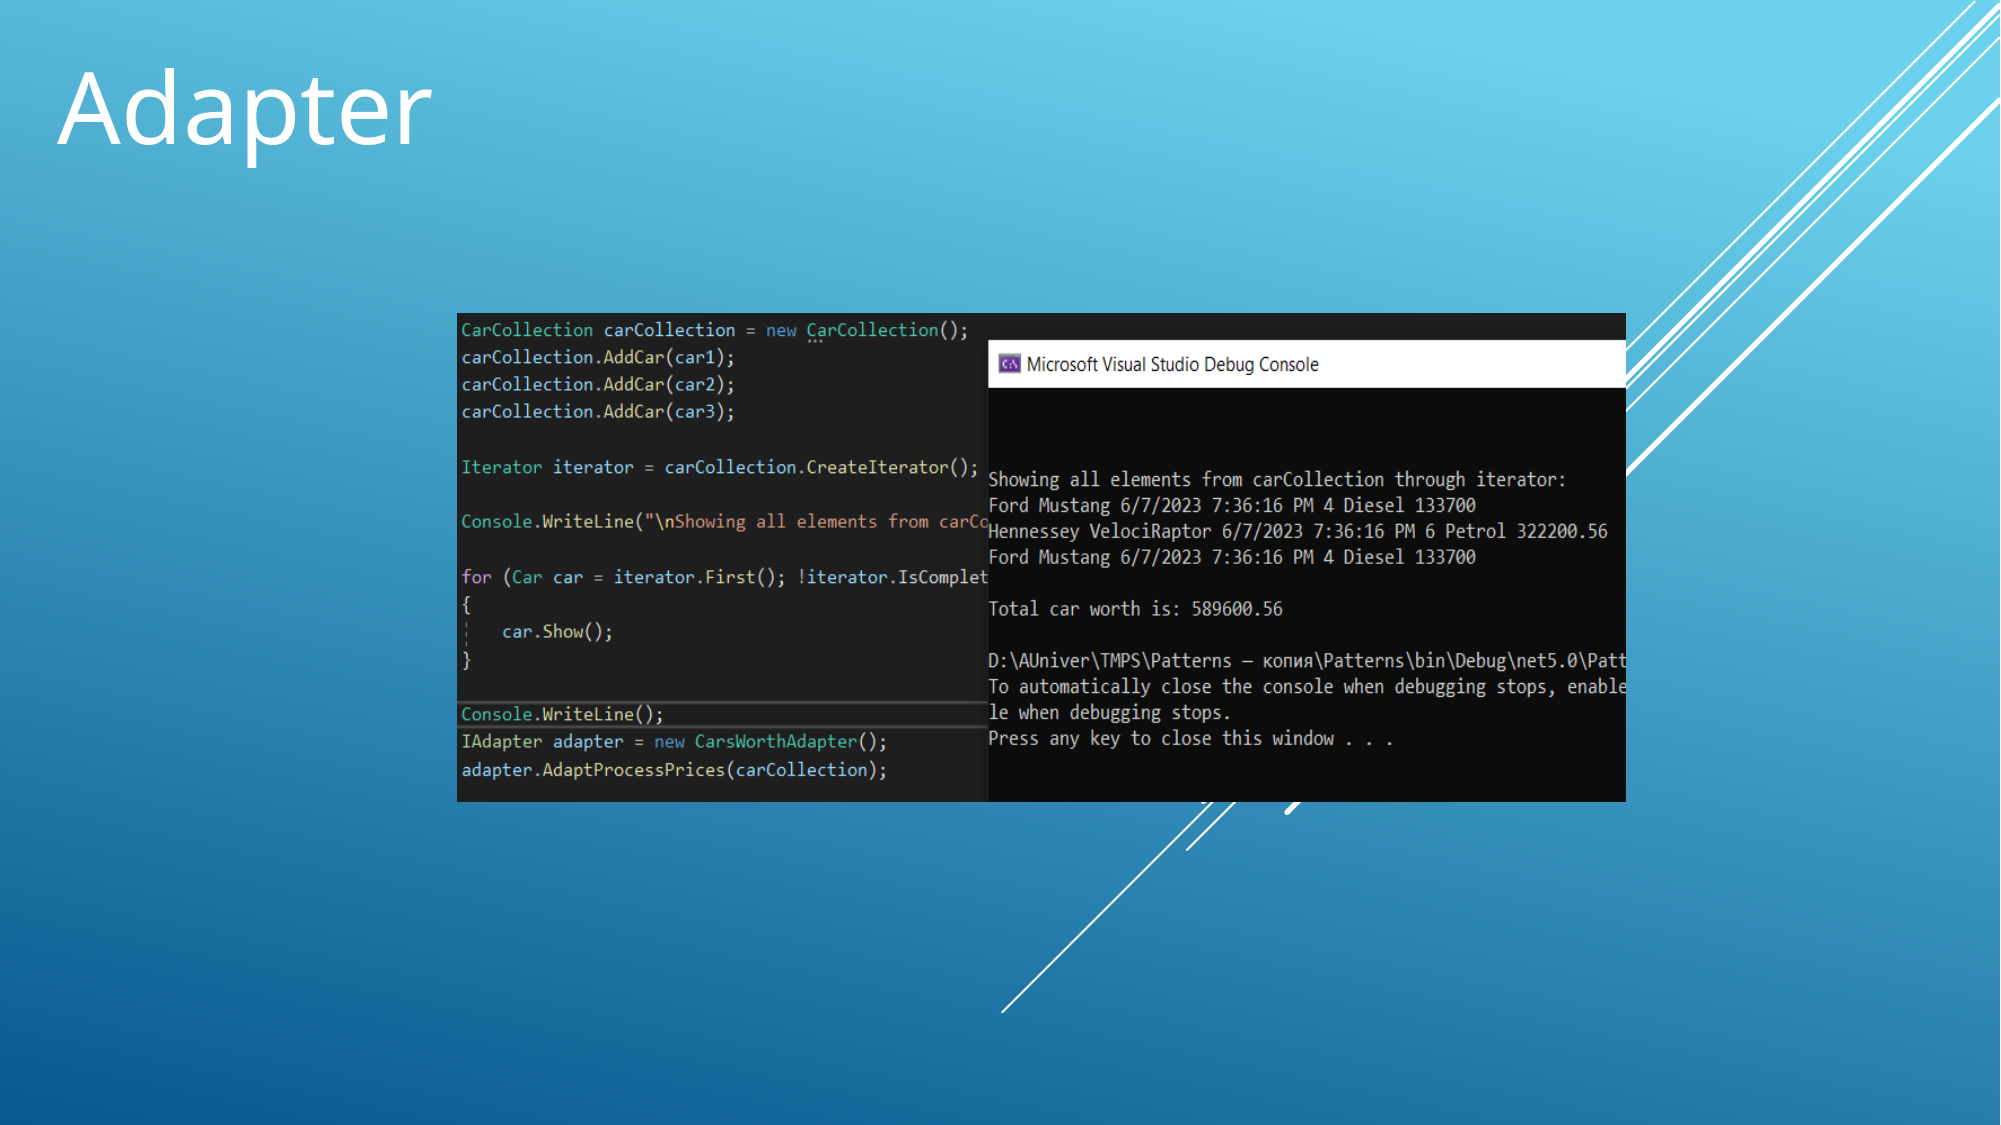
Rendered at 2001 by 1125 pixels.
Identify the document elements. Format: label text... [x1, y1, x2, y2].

picture [456, 313, 1626, 802]
text_box Adapter [42, 37, 903, 172]
